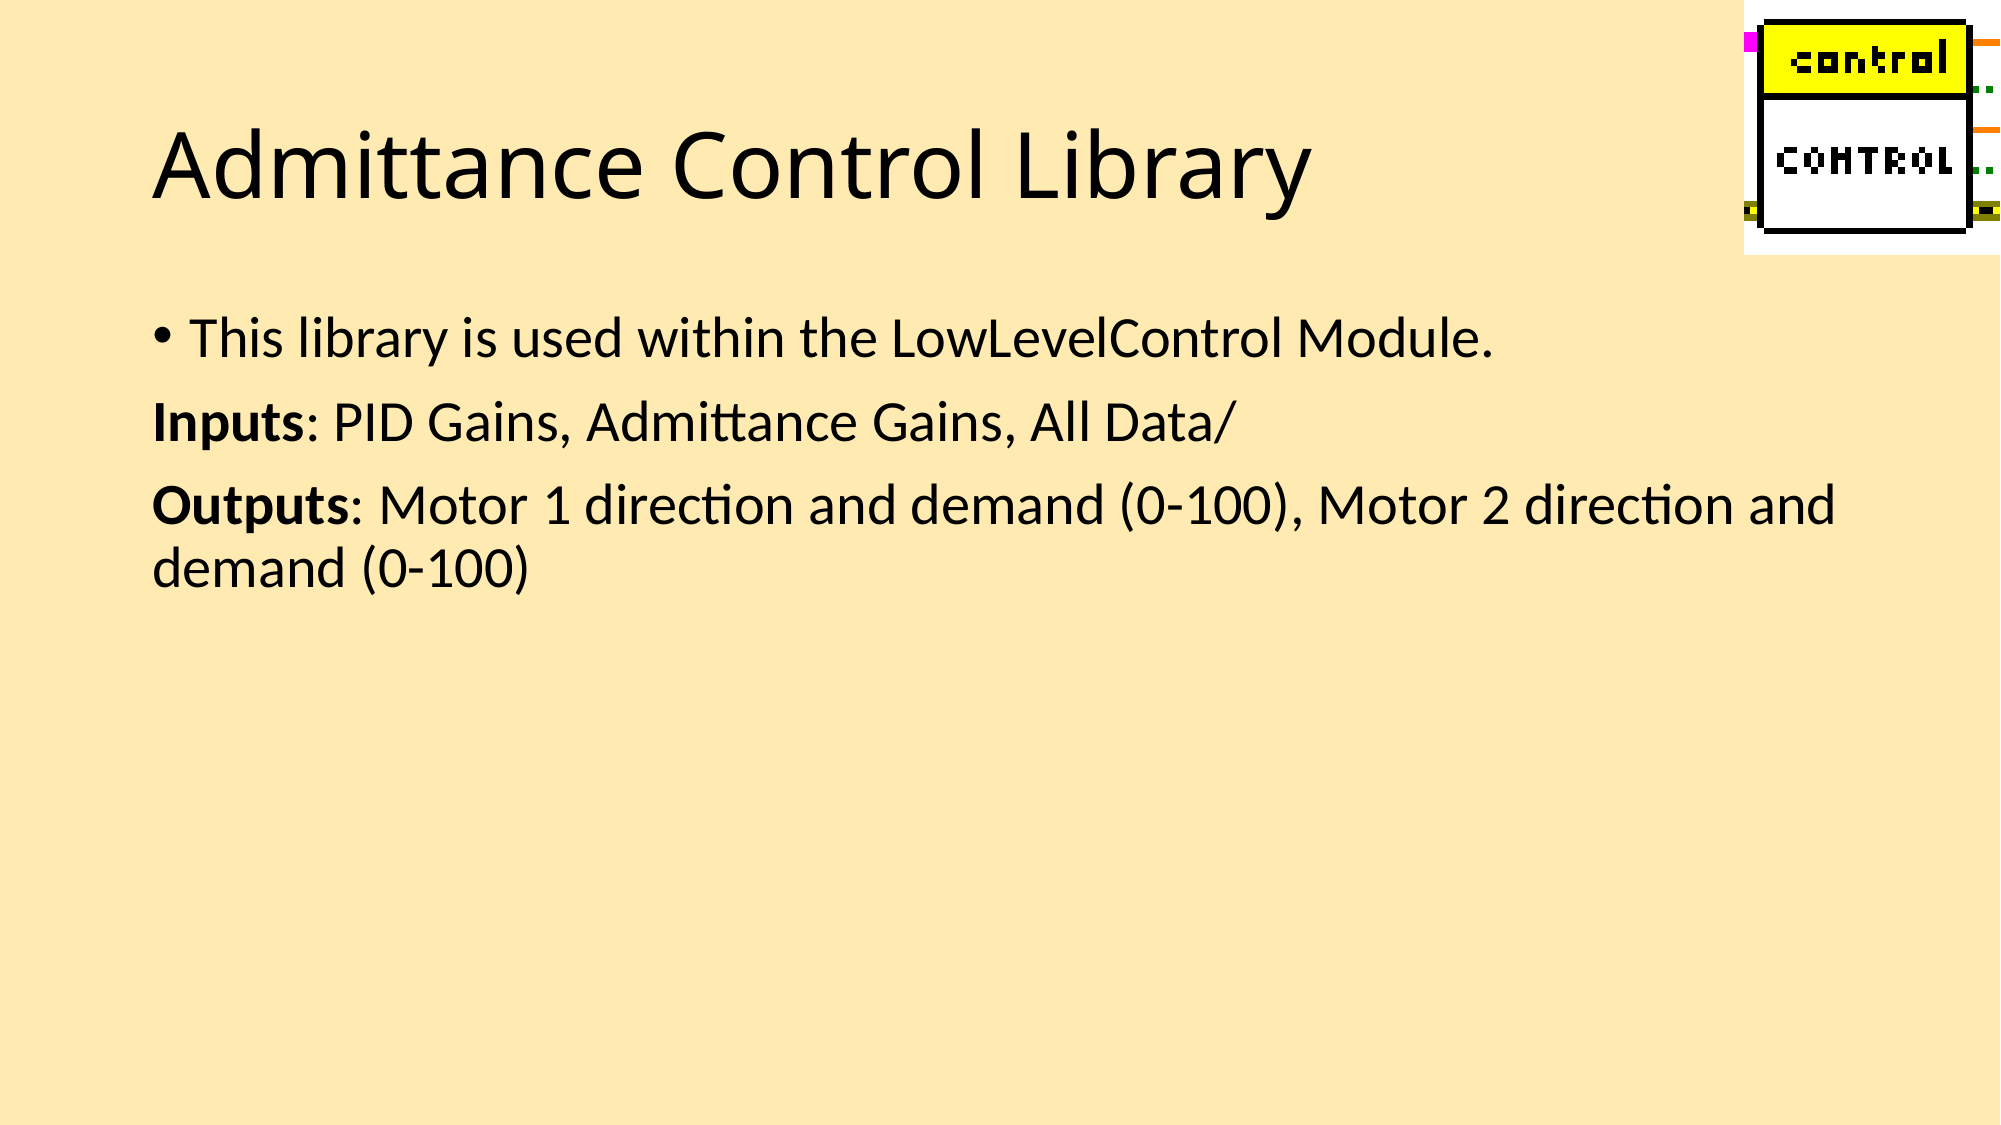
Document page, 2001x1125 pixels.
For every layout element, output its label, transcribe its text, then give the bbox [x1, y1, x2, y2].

picture [1744, 0, 2000, 256]
title Admittance Control Library [137, 59, 1863, 278]
list This library is used within the LowLevelControl Module. Inputs: PID Gains, Admittance Gains, All Data/ Outputs: Motor 1 direction and demand (0-100), Motor 2 direction and demand (0-100) [137, 299, 1863, 1014]
